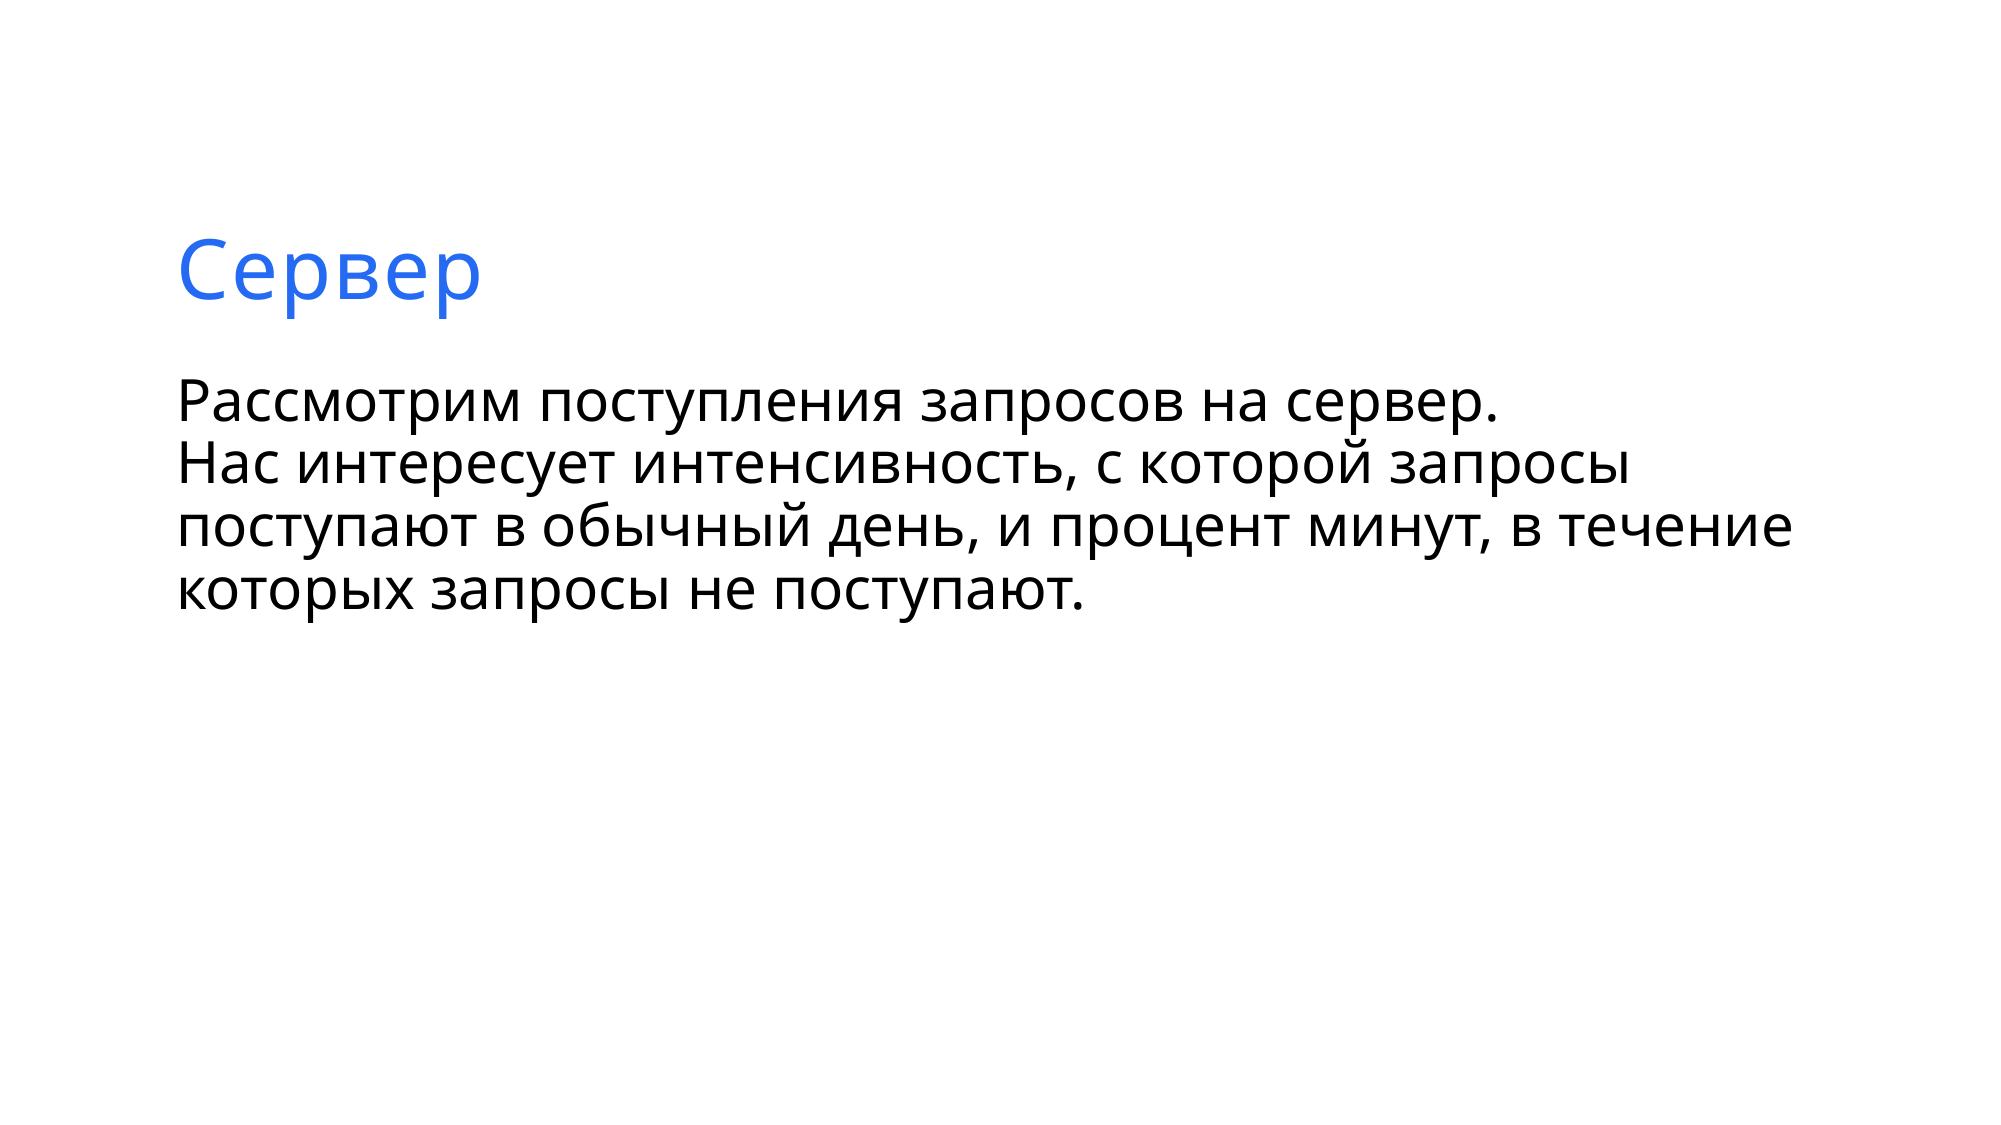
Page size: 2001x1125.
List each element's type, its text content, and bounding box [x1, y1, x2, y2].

text_box Сервер [162, 219, 1839, 326]
text_box Рассмотрим поступления запросов на сервер. Нас интересует интенсивность, с которой запросы поступают в обычный день, и процент минут, в течение которых запросы не поступают. [161, 363, 1839, 870]
